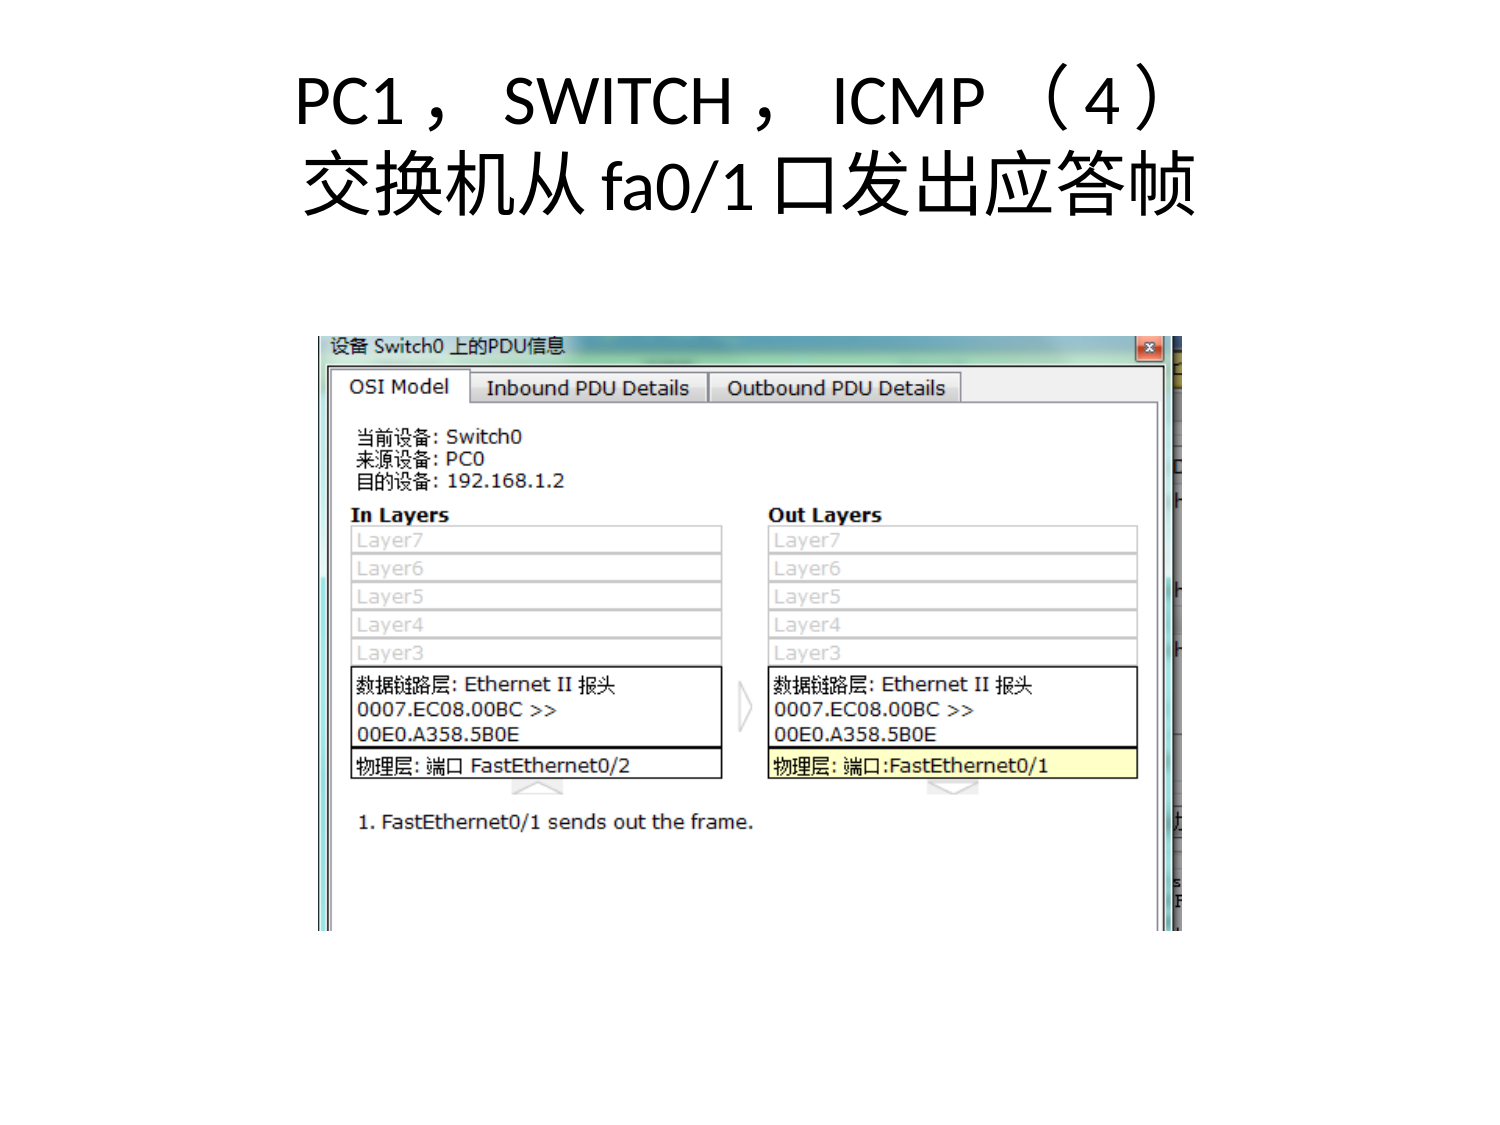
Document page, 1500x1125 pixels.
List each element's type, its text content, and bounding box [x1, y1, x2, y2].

title PC1，SWITCH，ICMP（4） 交换机从fa0/1口发出应答帧 [75, 45, 1425, 233]
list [317, 336, 1183, 931]
